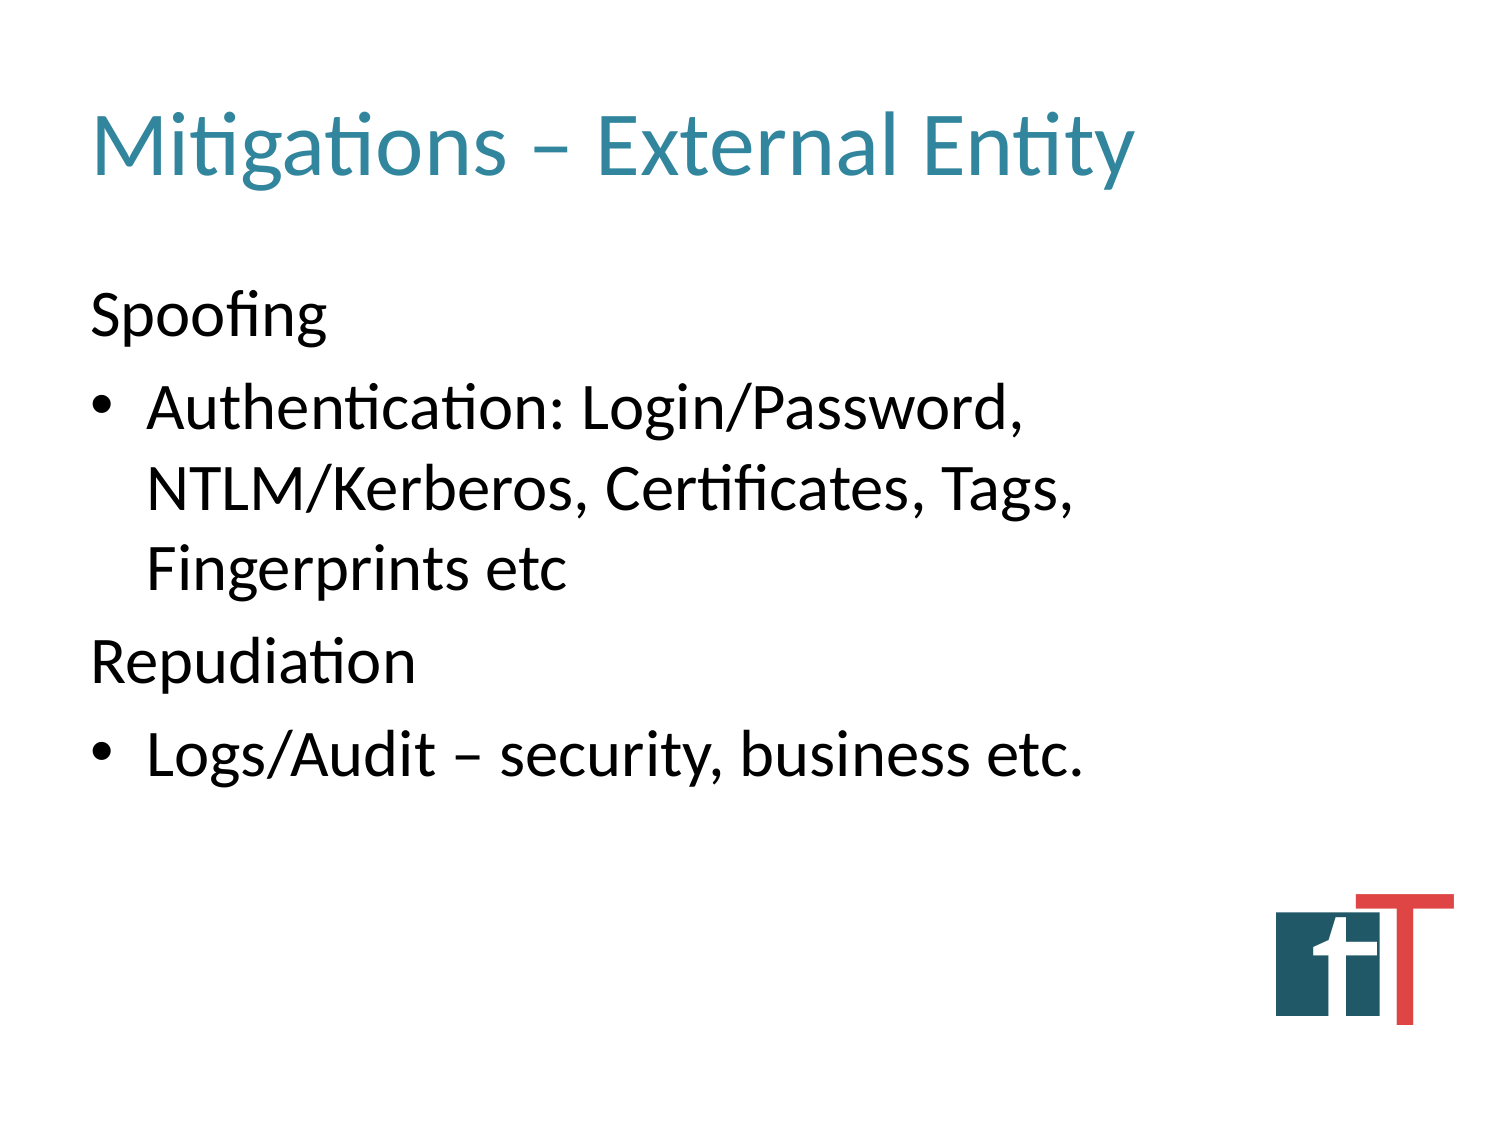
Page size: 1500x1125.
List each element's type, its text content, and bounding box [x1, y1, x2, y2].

text_box [92, 394, 1428, 724]
title Mitigations – External Entity [75, 45, 1425, 233]
list Spoofing Authentication: Login/Password, NTLM/Kerberos, Certificates, Tags, Fingerprints etc Repudiation Logs/Audit – security, business etc. [75, 262, 1425, 1005]
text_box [1275, 834, 1476, 1101]
